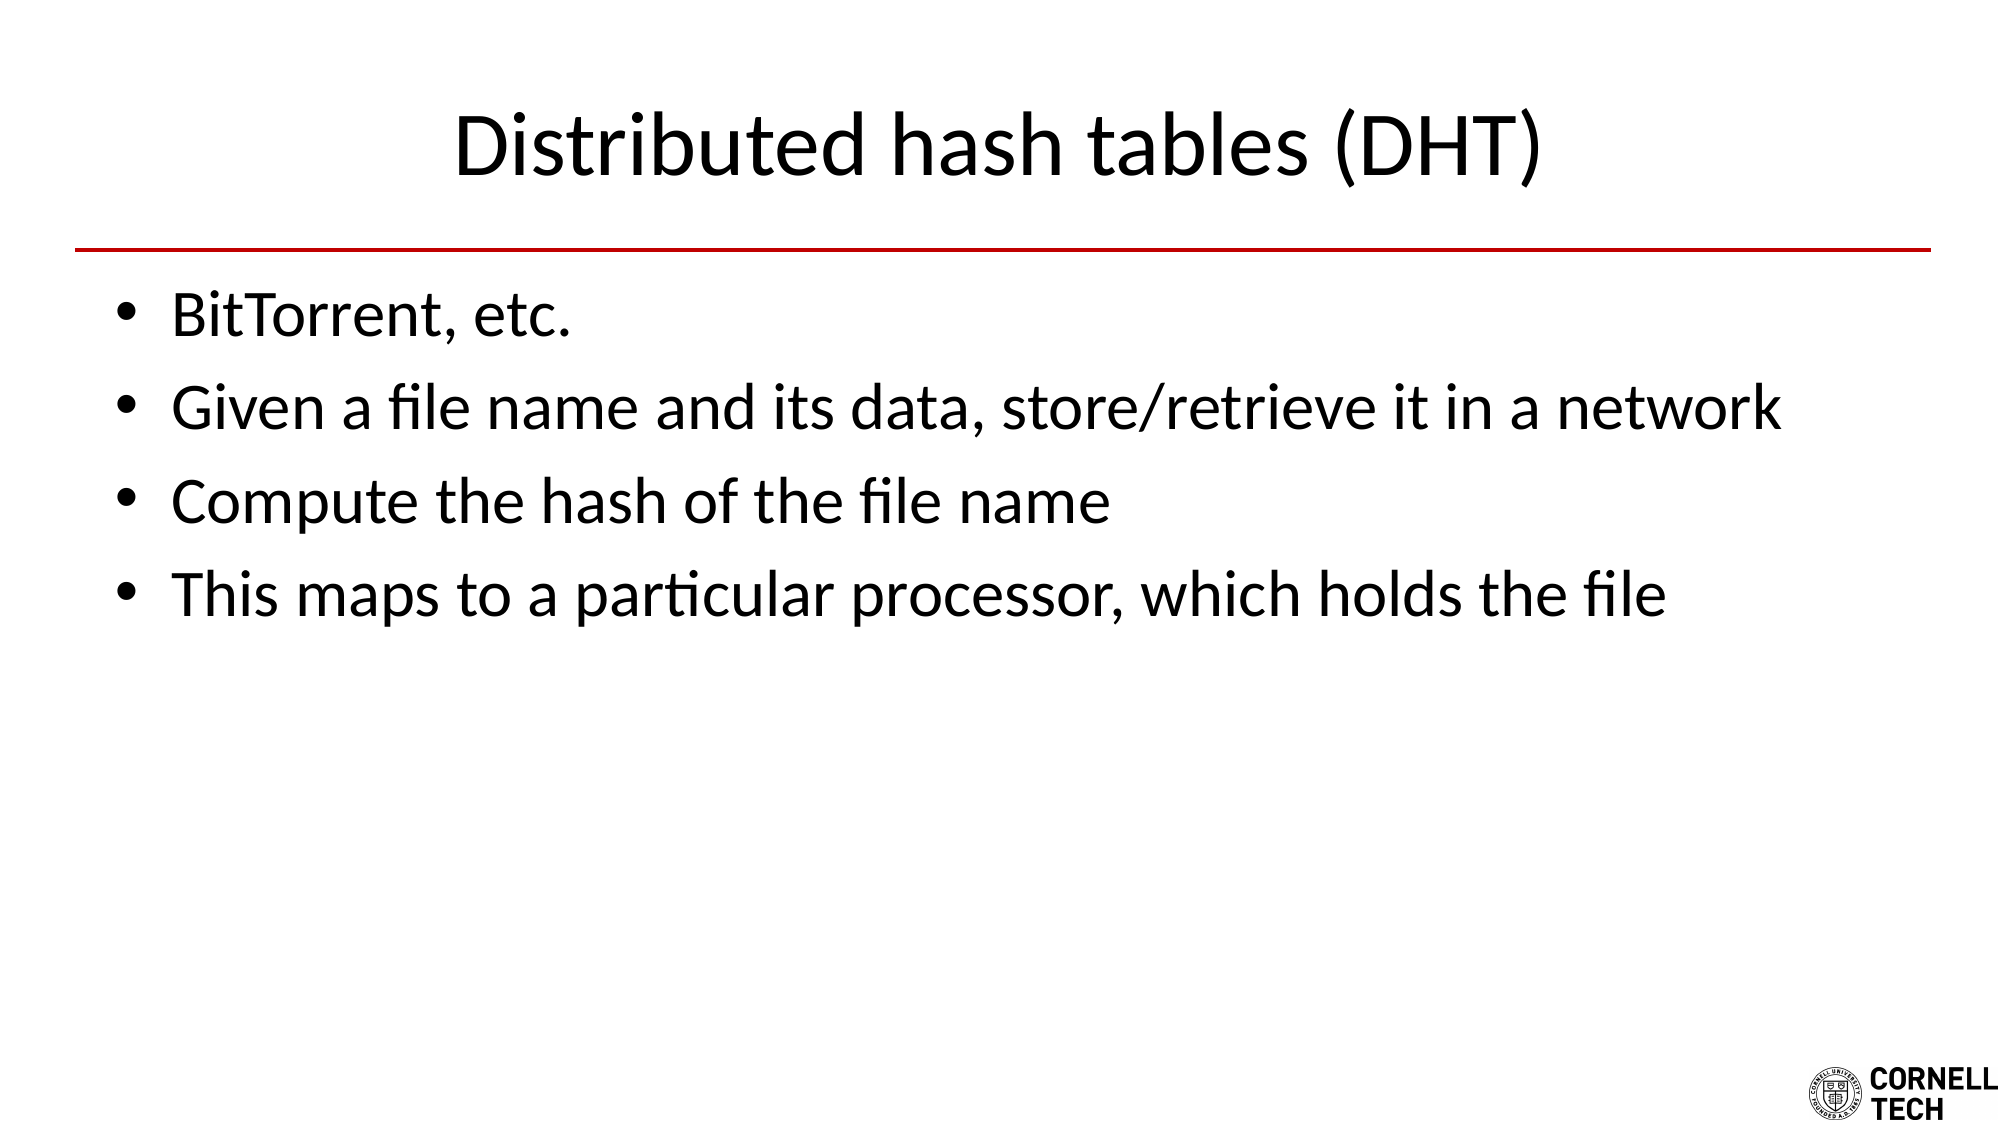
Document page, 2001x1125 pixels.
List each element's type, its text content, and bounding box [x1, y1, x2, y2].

list BitTorrent, etc. Given a file name and its data, store/retrieve it in a network Compute the hash of the file name This maps to a particular processor, which holds the file [99, 262, 1900, 1005]
title Distributed hash tables (DHT) [99, 45, 1900, 233]
picture [1809, 1067, 1998, 1120]
